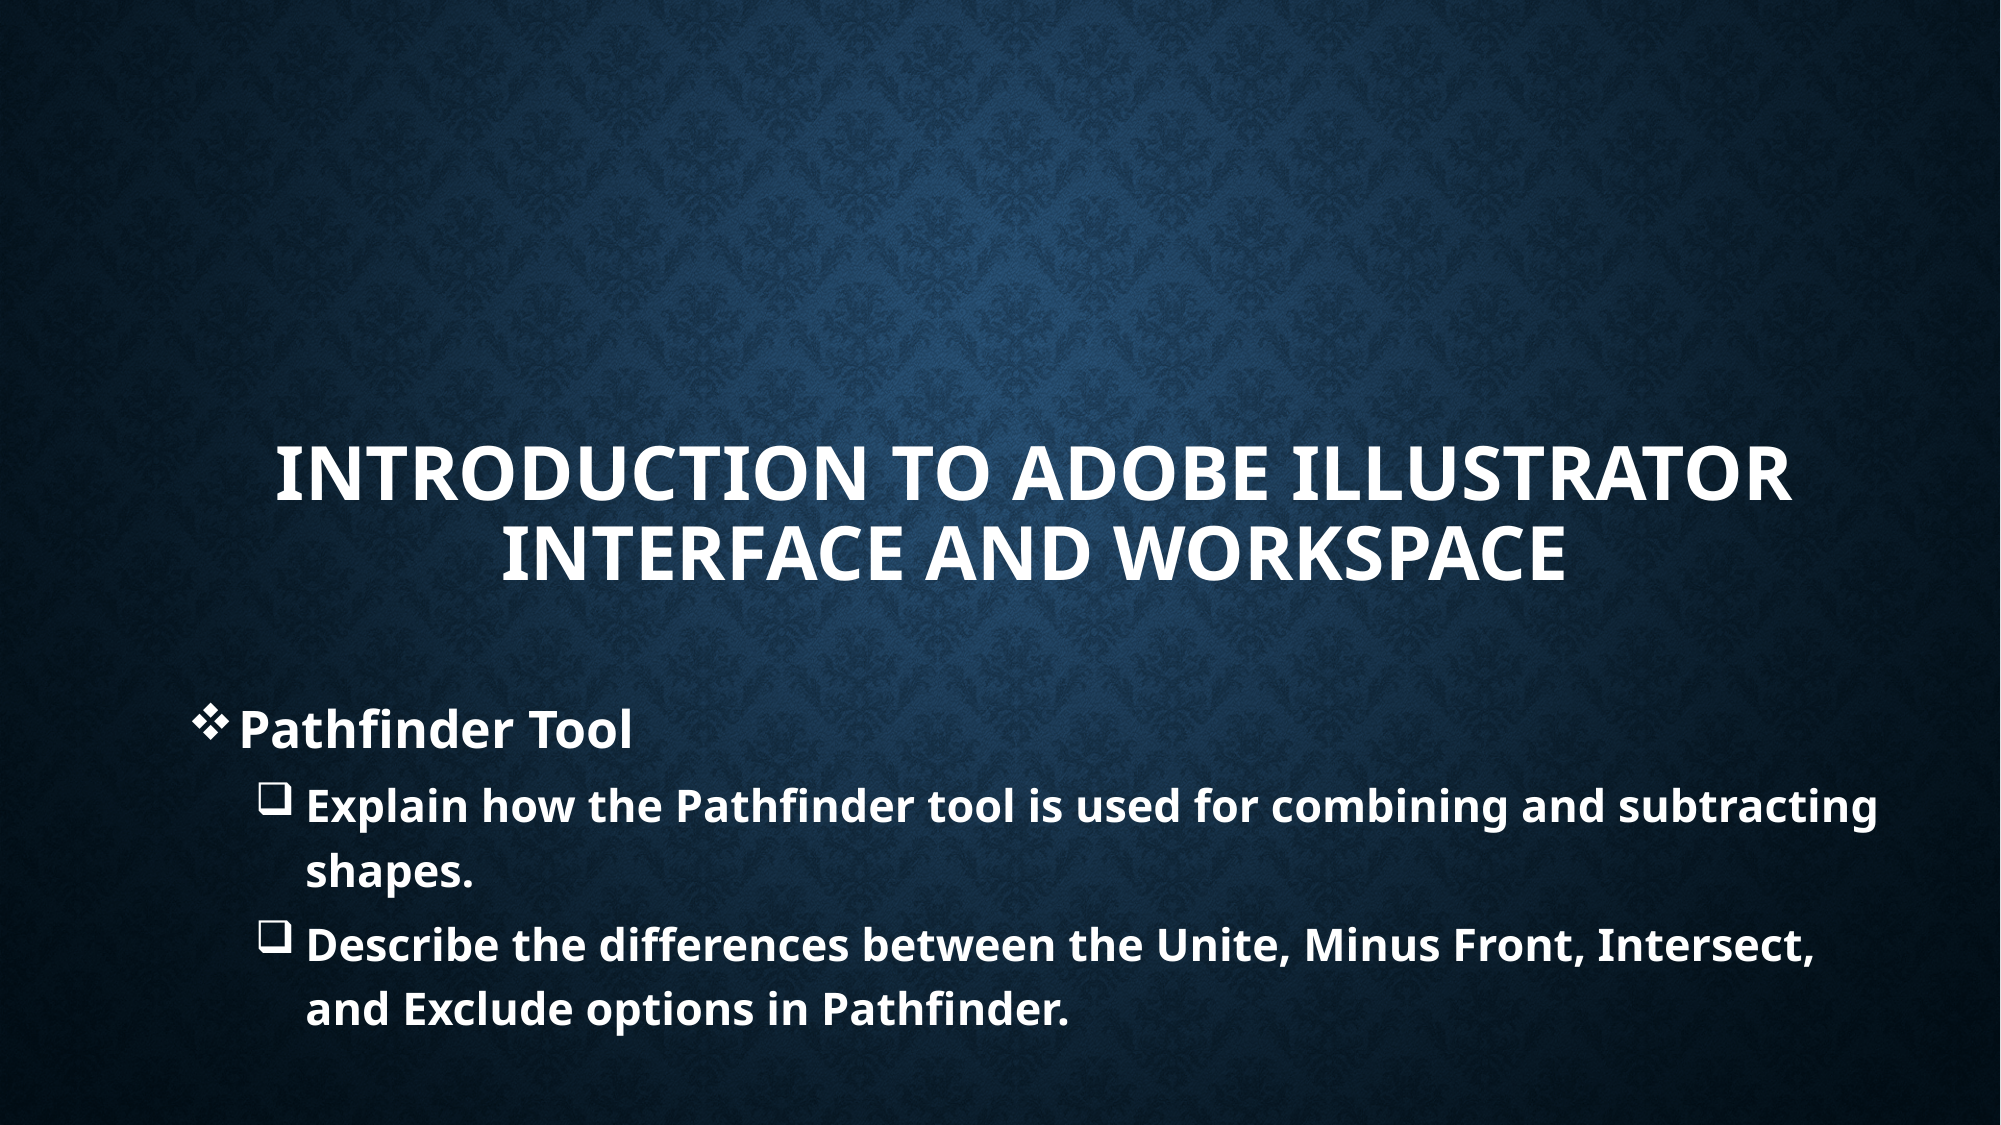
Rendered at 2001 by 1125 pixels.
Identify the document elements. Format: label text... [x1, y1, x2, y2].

title Introduction to Adobe Illustrator Interface and Workspace [126, 282, 1944, 751]
list Pathfinder Tool Explain how the Pathfinder tool is used for combining and subtracting shapes. Describe the differences between the Unite, Minus Front, Intersect, and Exclude options in Pathfinder. [172, 676, 1898, 1045]
